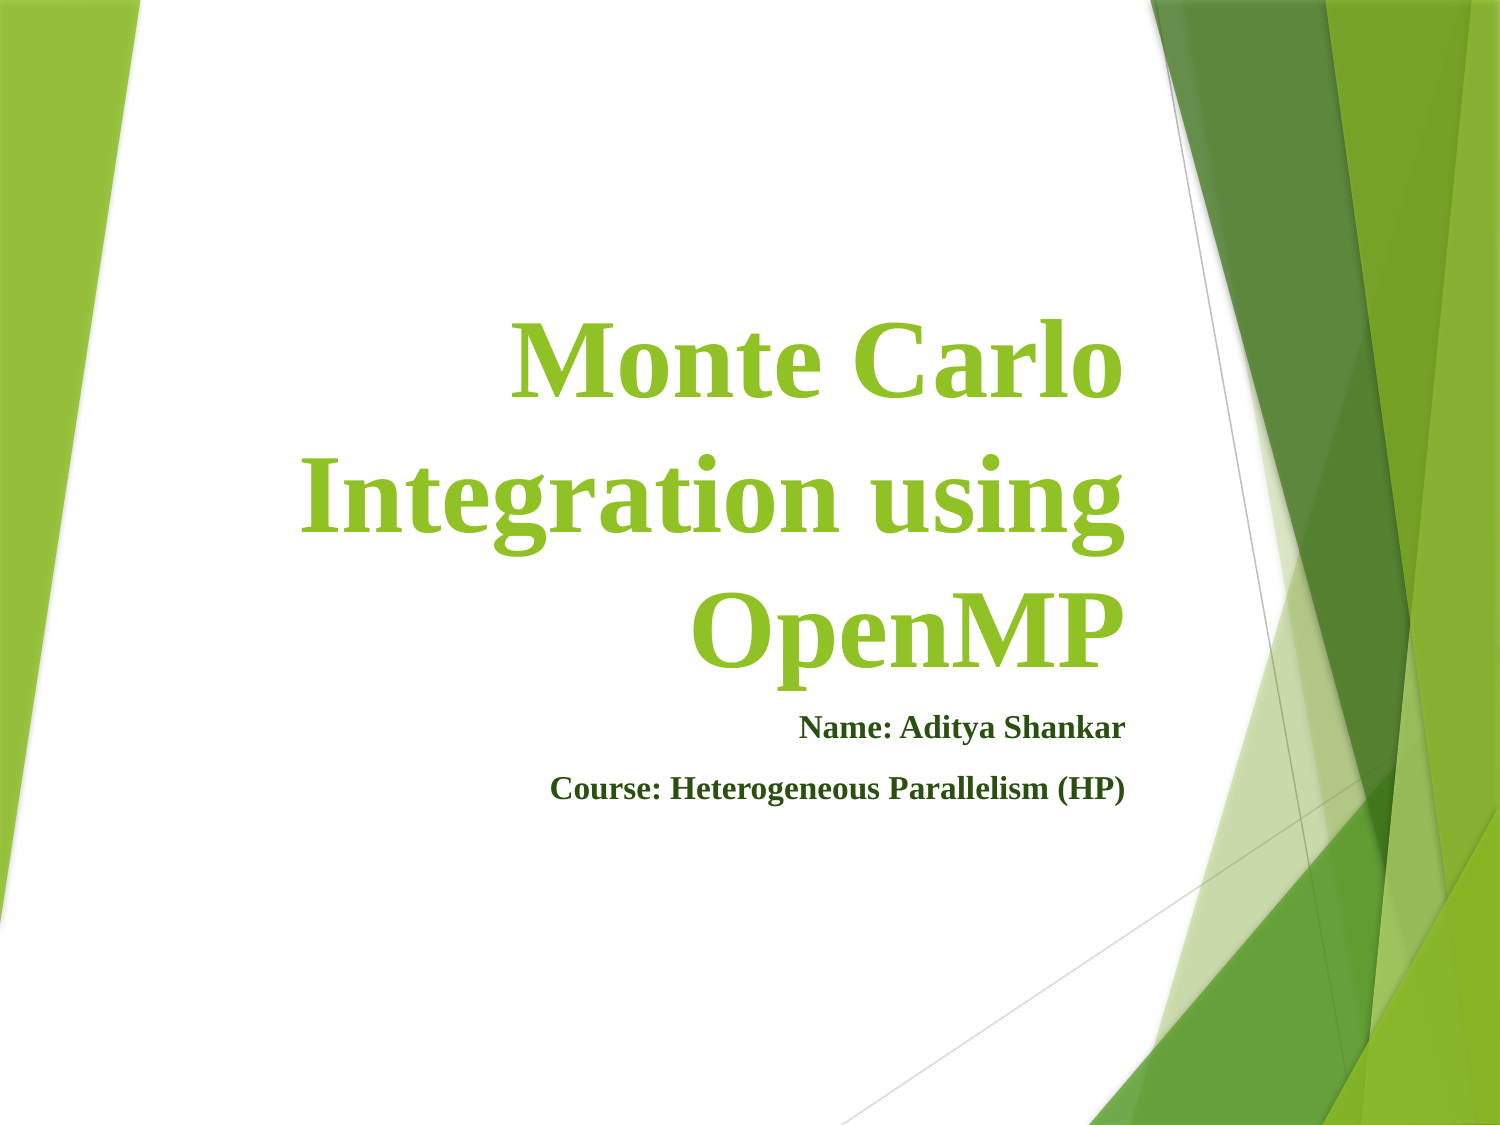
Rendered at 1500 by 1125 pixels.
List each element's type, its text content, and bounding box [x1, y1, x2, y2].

title Monte Carlo Integration using OpenMP [185, 427, 1142, 697]
subtitle Name: Aditya Shankar Course: Heterogeneous Parallelism (HP) [185, 697, 1142, 878]
